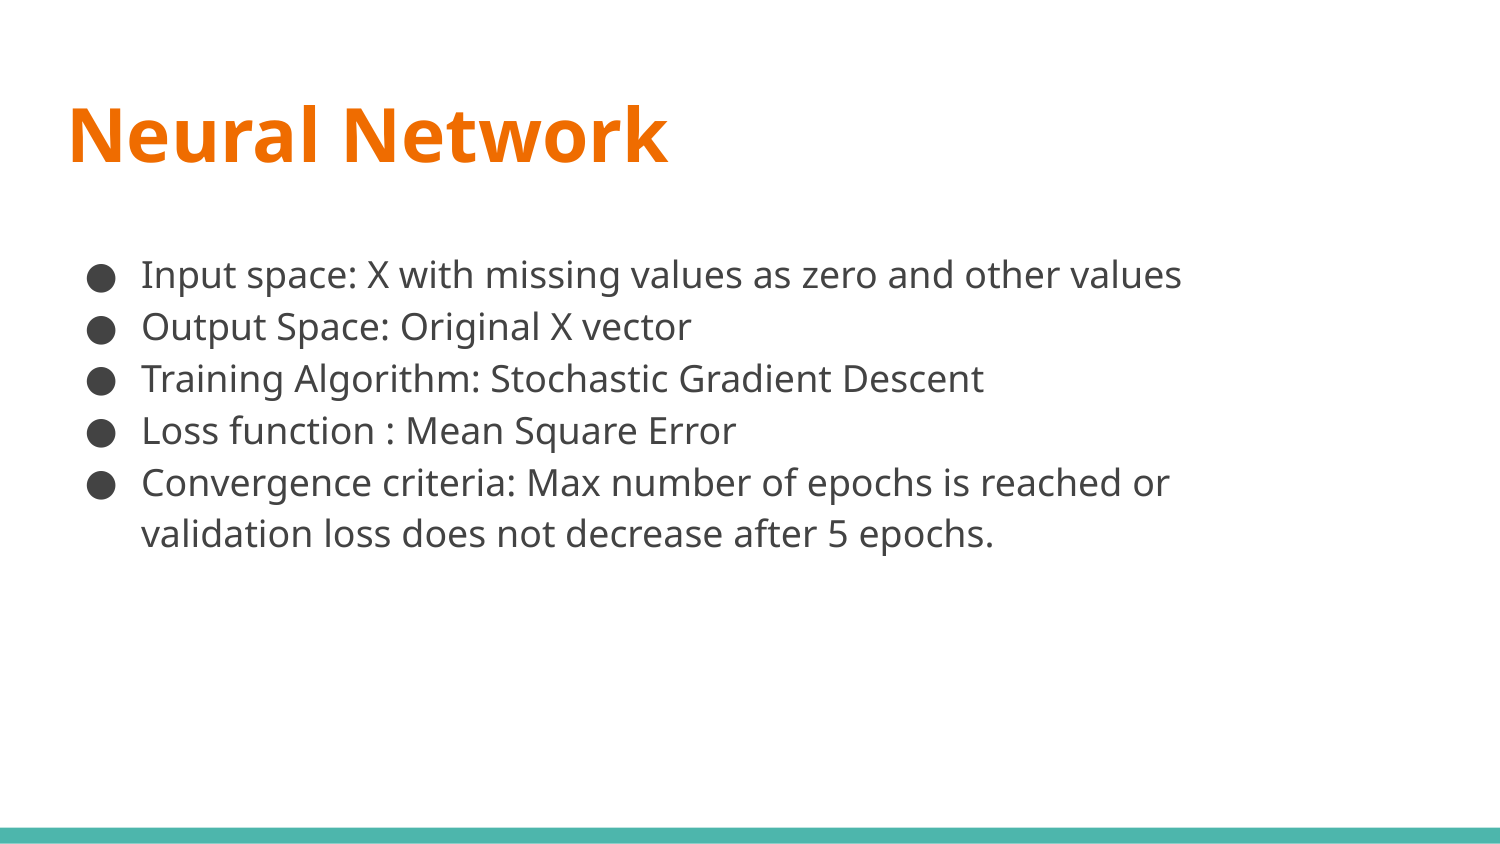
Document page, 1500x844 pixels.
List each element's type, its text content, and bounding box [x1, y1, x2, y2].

list Input space: X with missing values as zero and other values Output Space: Original X vector Training Algorithm: Stochastic Gradient Descent Loss function : Mean Square Error Convergence criteria: Max number of epochs is reached or validation loss does not decrease after 5 epochs. [51, 229, 1309, 772]
title Neural Network [51, 72, 1449, 189]
